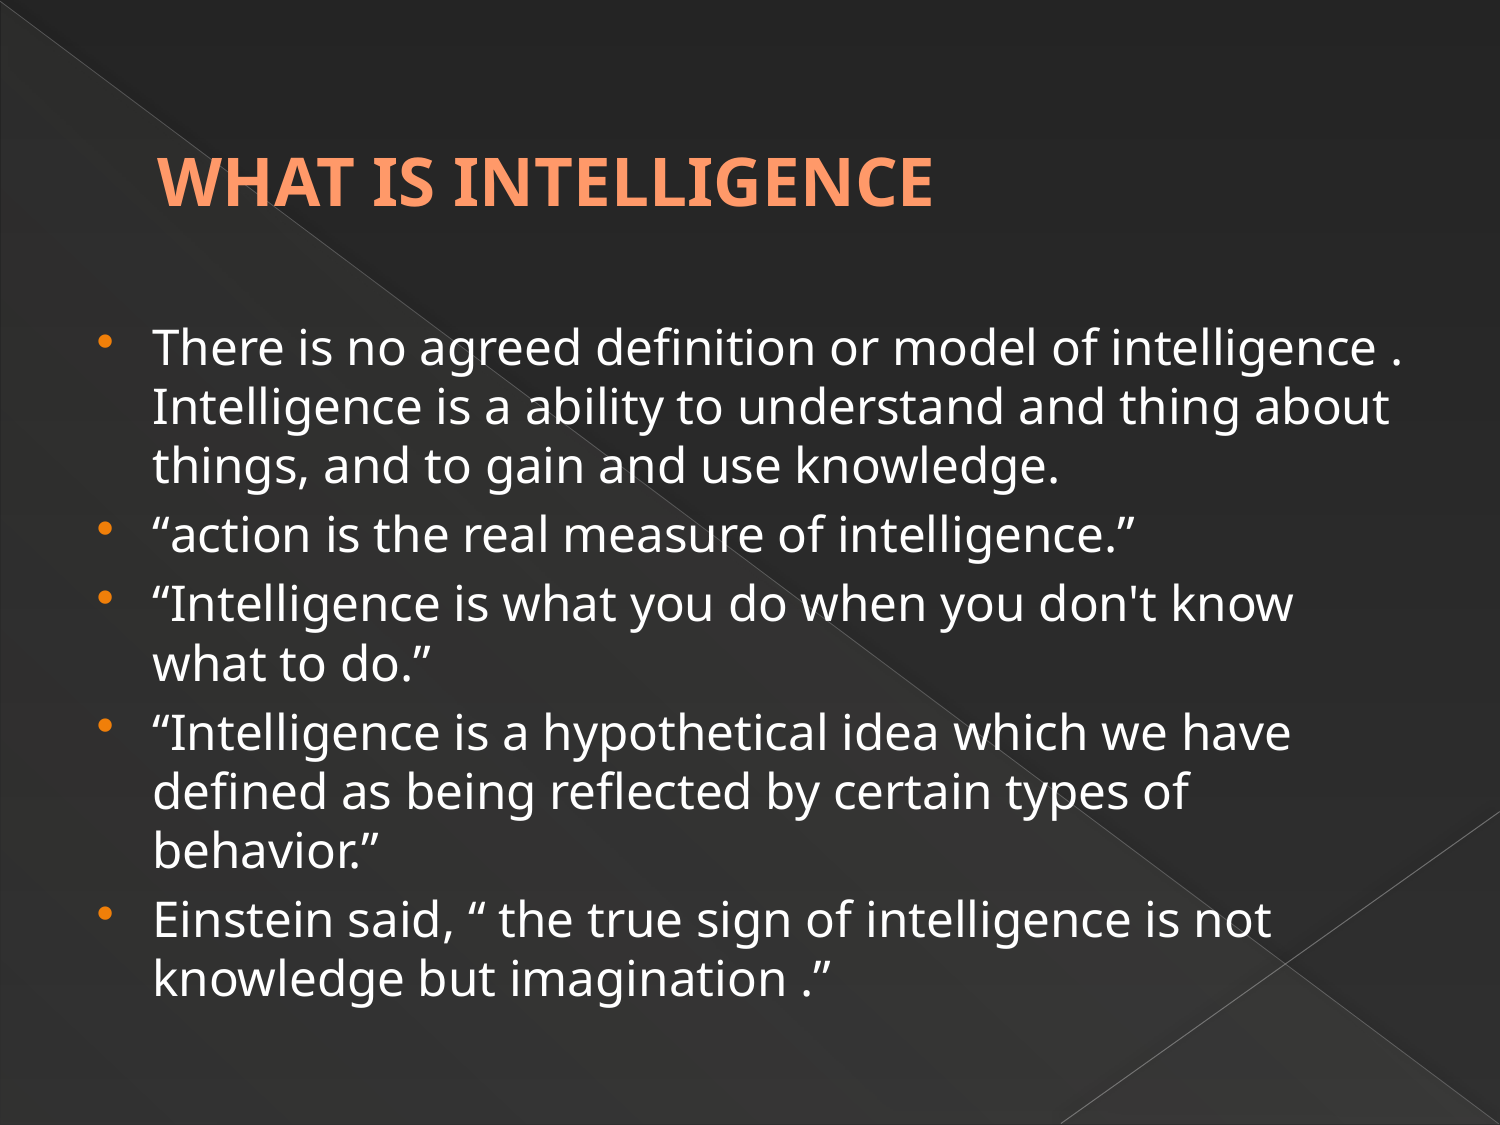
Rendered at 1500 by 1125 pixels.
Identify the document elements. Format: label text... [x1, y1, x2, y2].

title WHAT IS INTELLIGENCE [75, 50, 1425, 308]
list There is no agreed definition or model of intelligence . Intelligence is a ability to understand and thing about things, and to gain and use knowledge. “action is the real measure of intelligence.” “Intelligence is what you do when you don't know what to do.” “Intelligence is a hypothetical idea which we have defined as being reflected by certain types of behavior.” Einstein said, “ the true sign of intelligence is not knowledge but imagination .” [75, 308, 1425, 1059]
